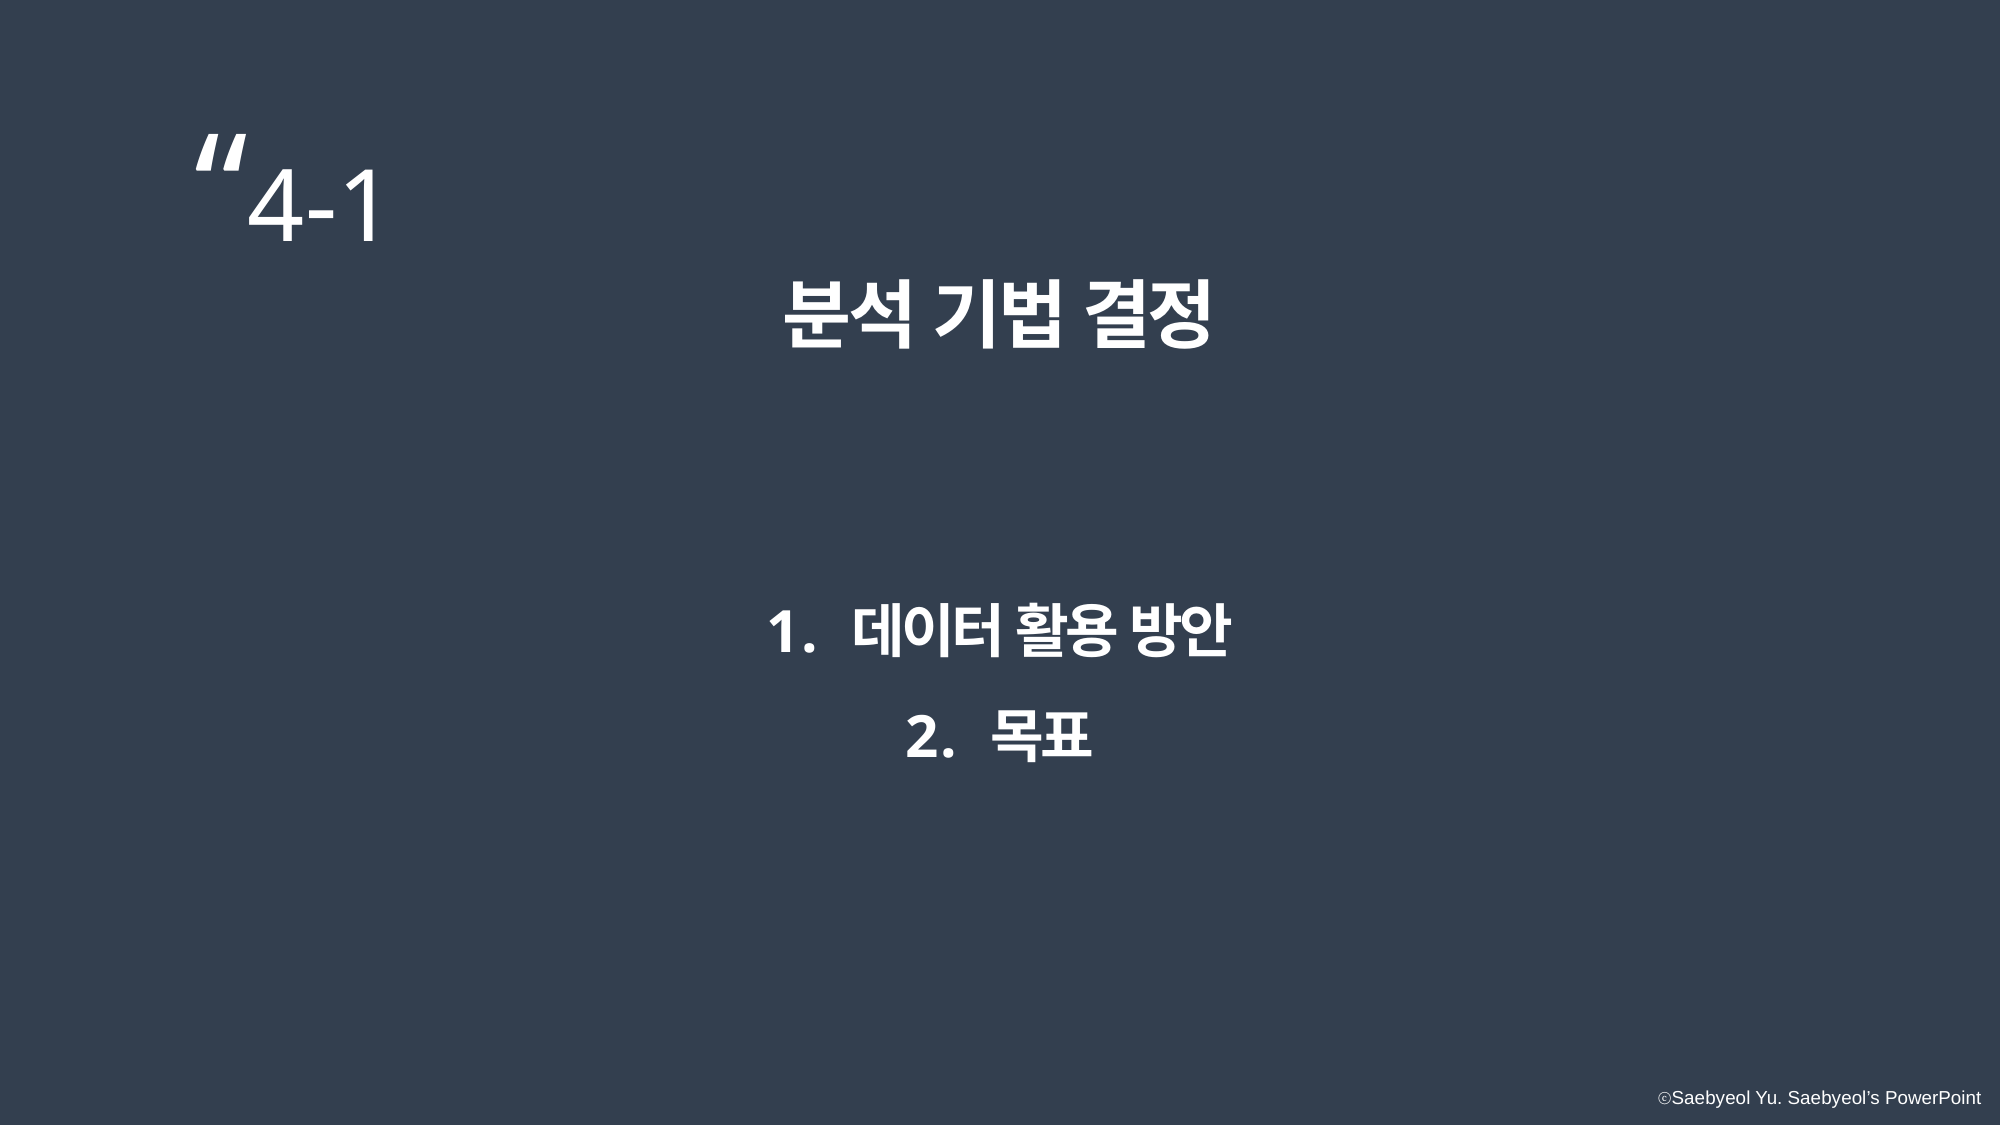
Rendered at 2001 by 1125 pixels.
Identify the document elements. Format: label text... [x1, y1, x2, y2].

text_box “4-1 [179, 84, 410, 279]
text_box 데이터 활용 방안 목표 [615, 481, 1385, 777]
text_box 분석 기법 결정 [143, 214, 1857, 365]
